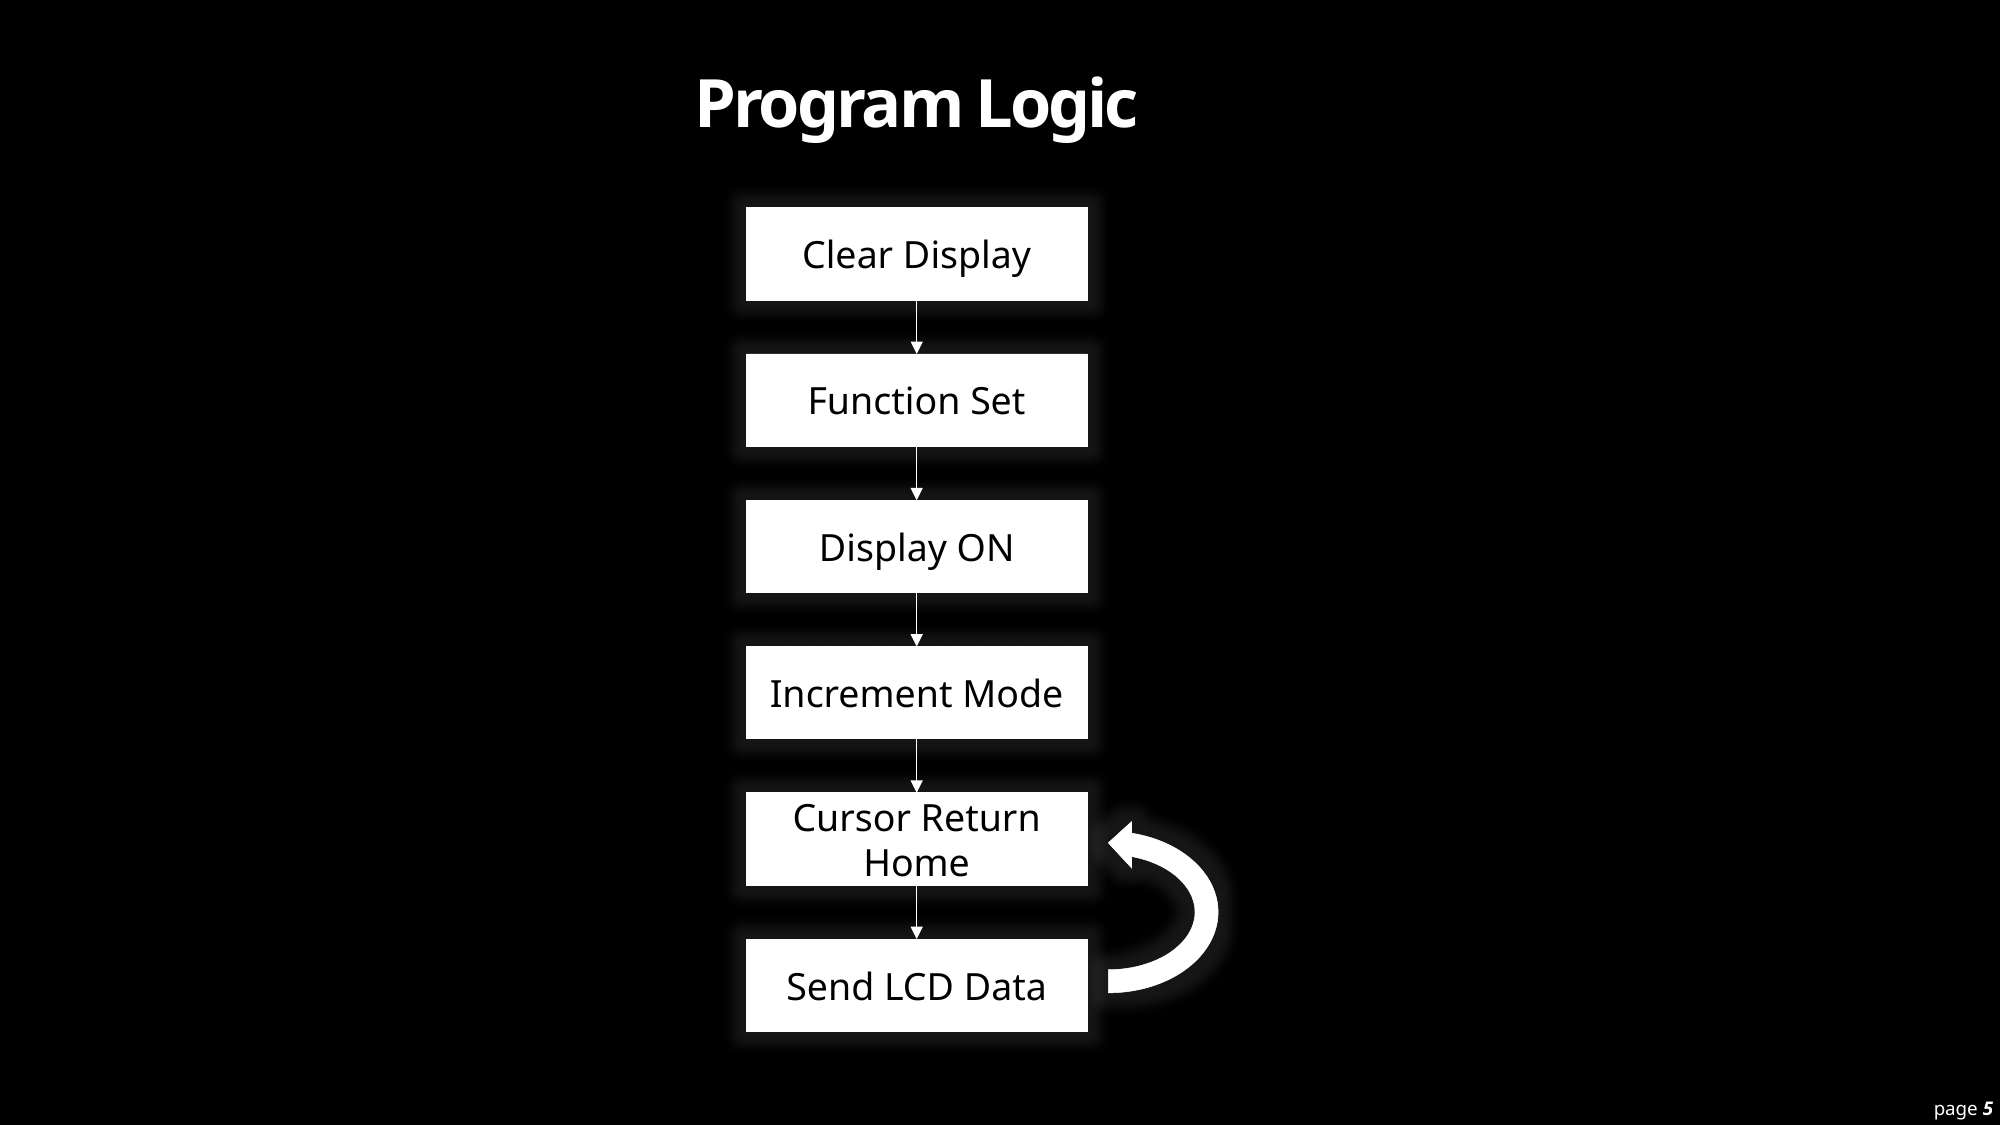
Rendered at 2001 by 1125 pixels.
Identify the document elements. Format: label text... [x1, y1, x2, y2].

text_box Send LCD Data [745, 938, 1088, 1032]
text_box [1106, 819, 1220, 994]
slide_number page 5 [1903, 1096, 1994, 1123]
text_box Display ON [745, 499, 1088, 593]
text_box Clear Display [745, 207, 1088, 301]
text_box Function Set [745, 353, 1088, 447]
text_box Increment Mode [745, 645, 1088, 740]
text_box Cursor Return Home [745, 792, 1088, 886]
title Program Logic [98, 70, 1735, 142]
